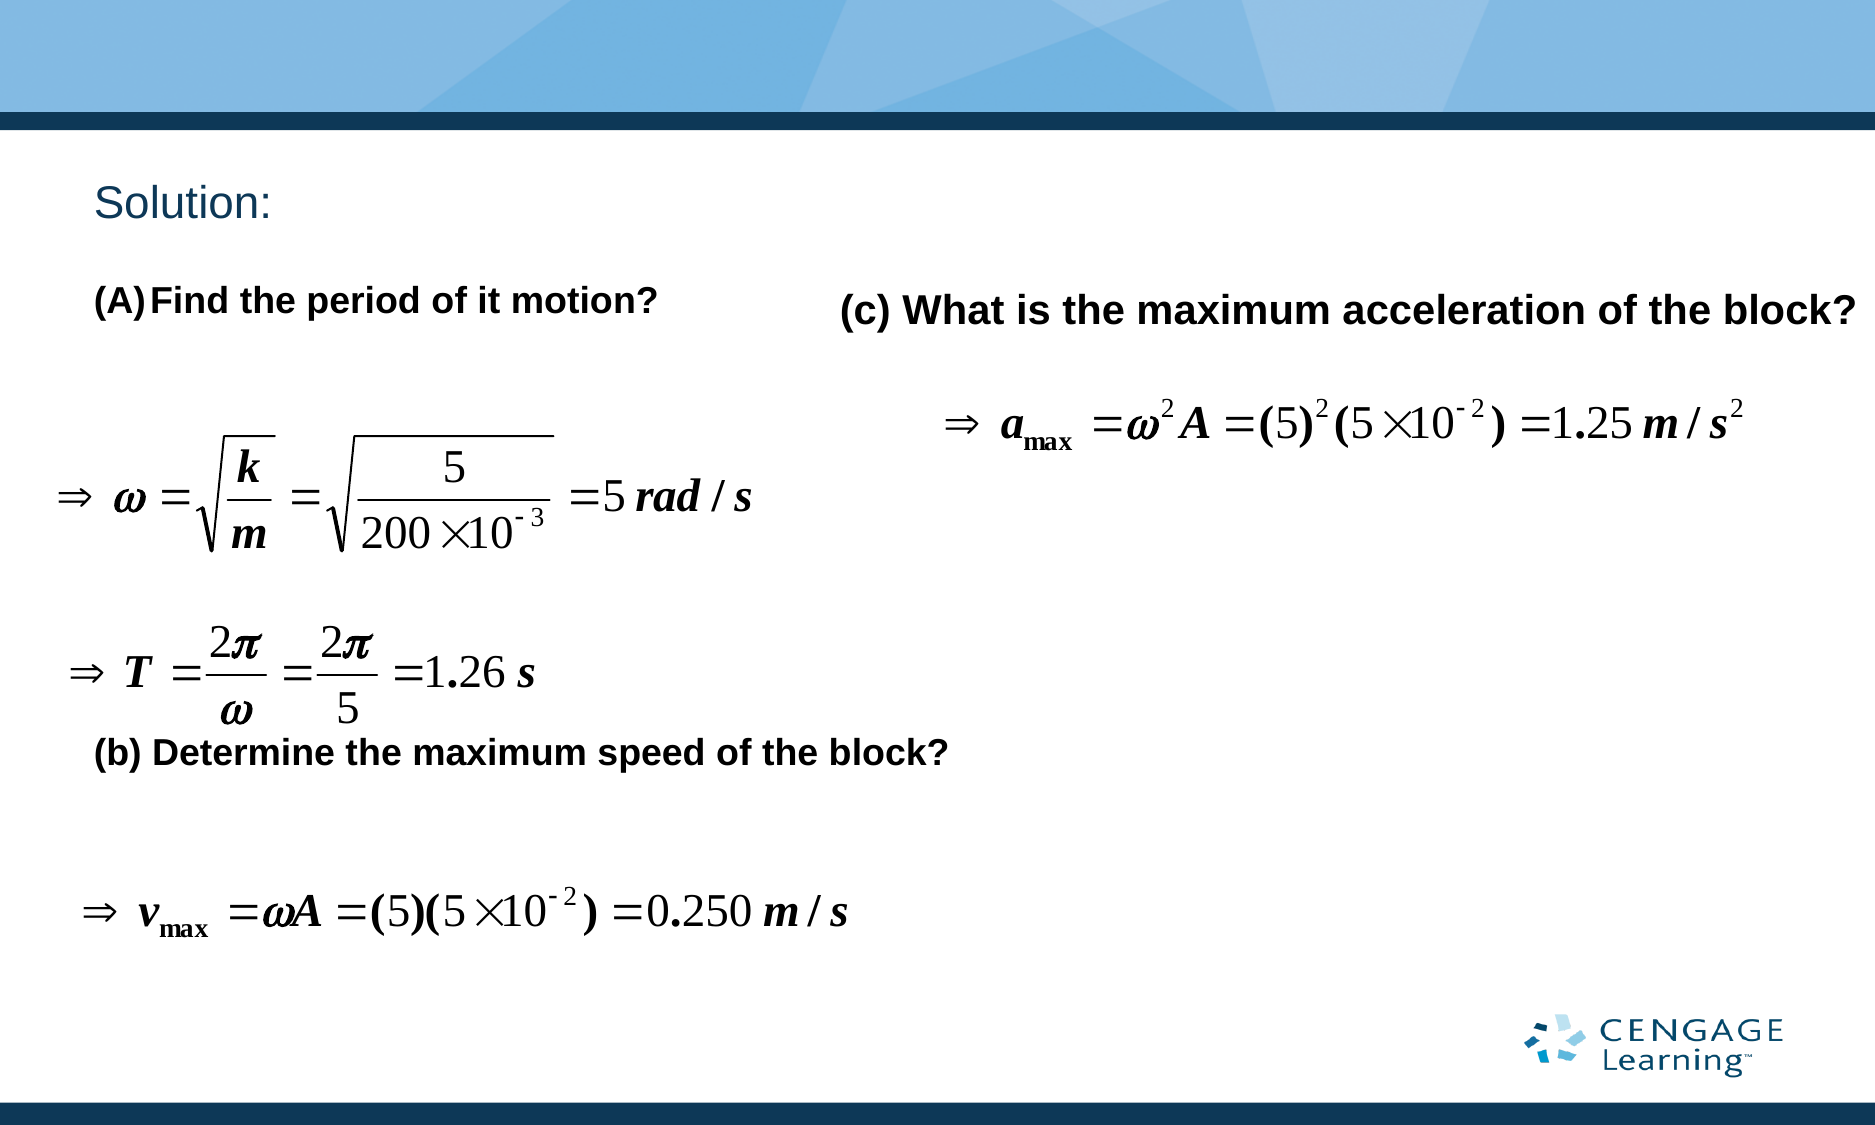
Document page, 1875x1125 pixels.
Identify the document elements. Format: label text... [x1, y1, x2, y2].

text_box (c) What is the maximum acceleration of the block? [824, 275, 1875, 340]
picture [1494, 990, 1812, 1101]
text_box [62, 612, 546, 735]
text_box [937, 387, 1751, 463]
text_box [49, 424, 762, 563]
picture [0, 0, 1875, 112]
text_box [74, 874, 858, 950]
list Find the period of it motion? (b) Determine the maximum speed of the block? [93, 275, 1782, 1004]
title Solution: [93, 149, 1782, 250]
